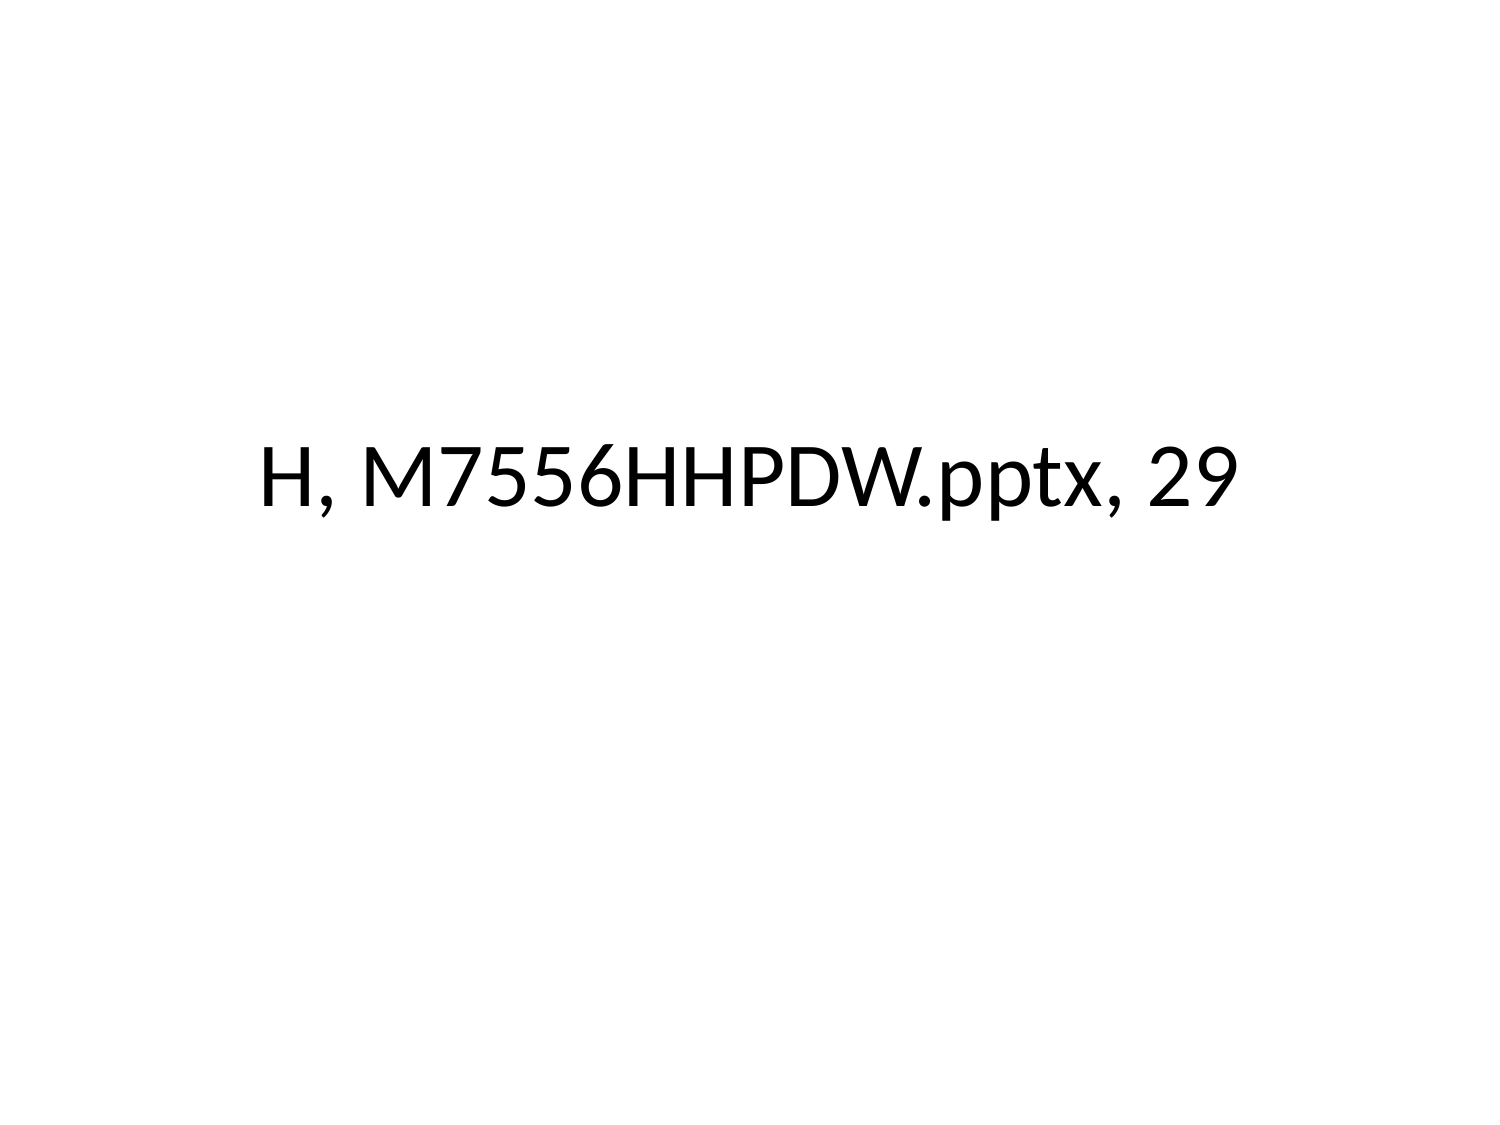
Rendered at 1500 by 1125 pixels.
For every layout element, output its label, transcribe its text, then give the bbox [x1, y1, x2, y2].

title H, M7556HHPDW.pptx, 29 [112, 349, 1388, 591]
